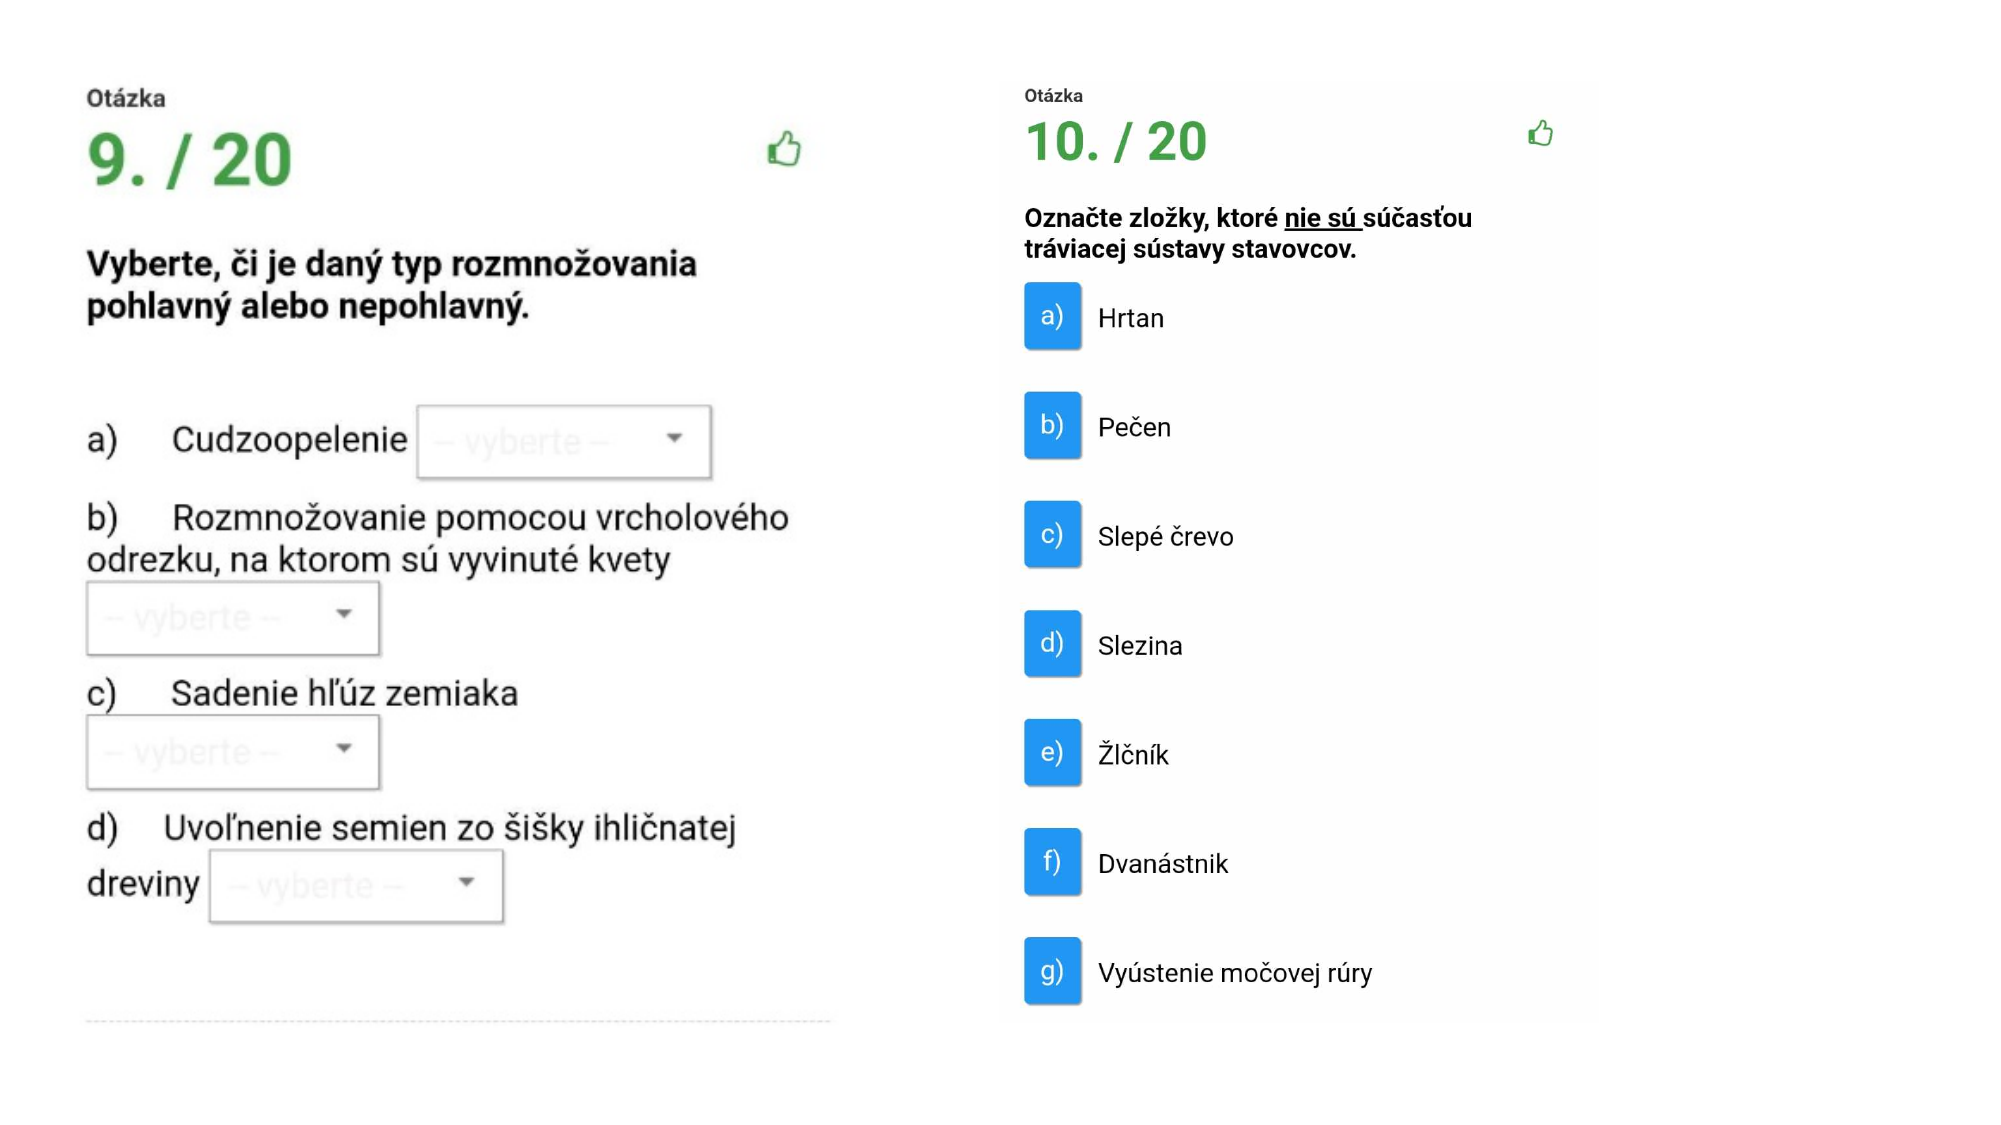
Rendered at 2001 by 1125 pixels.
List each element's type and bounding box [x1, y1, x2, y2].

list [53, 47, 864, 1030]
picture [999, 81, 1599, 1023]
